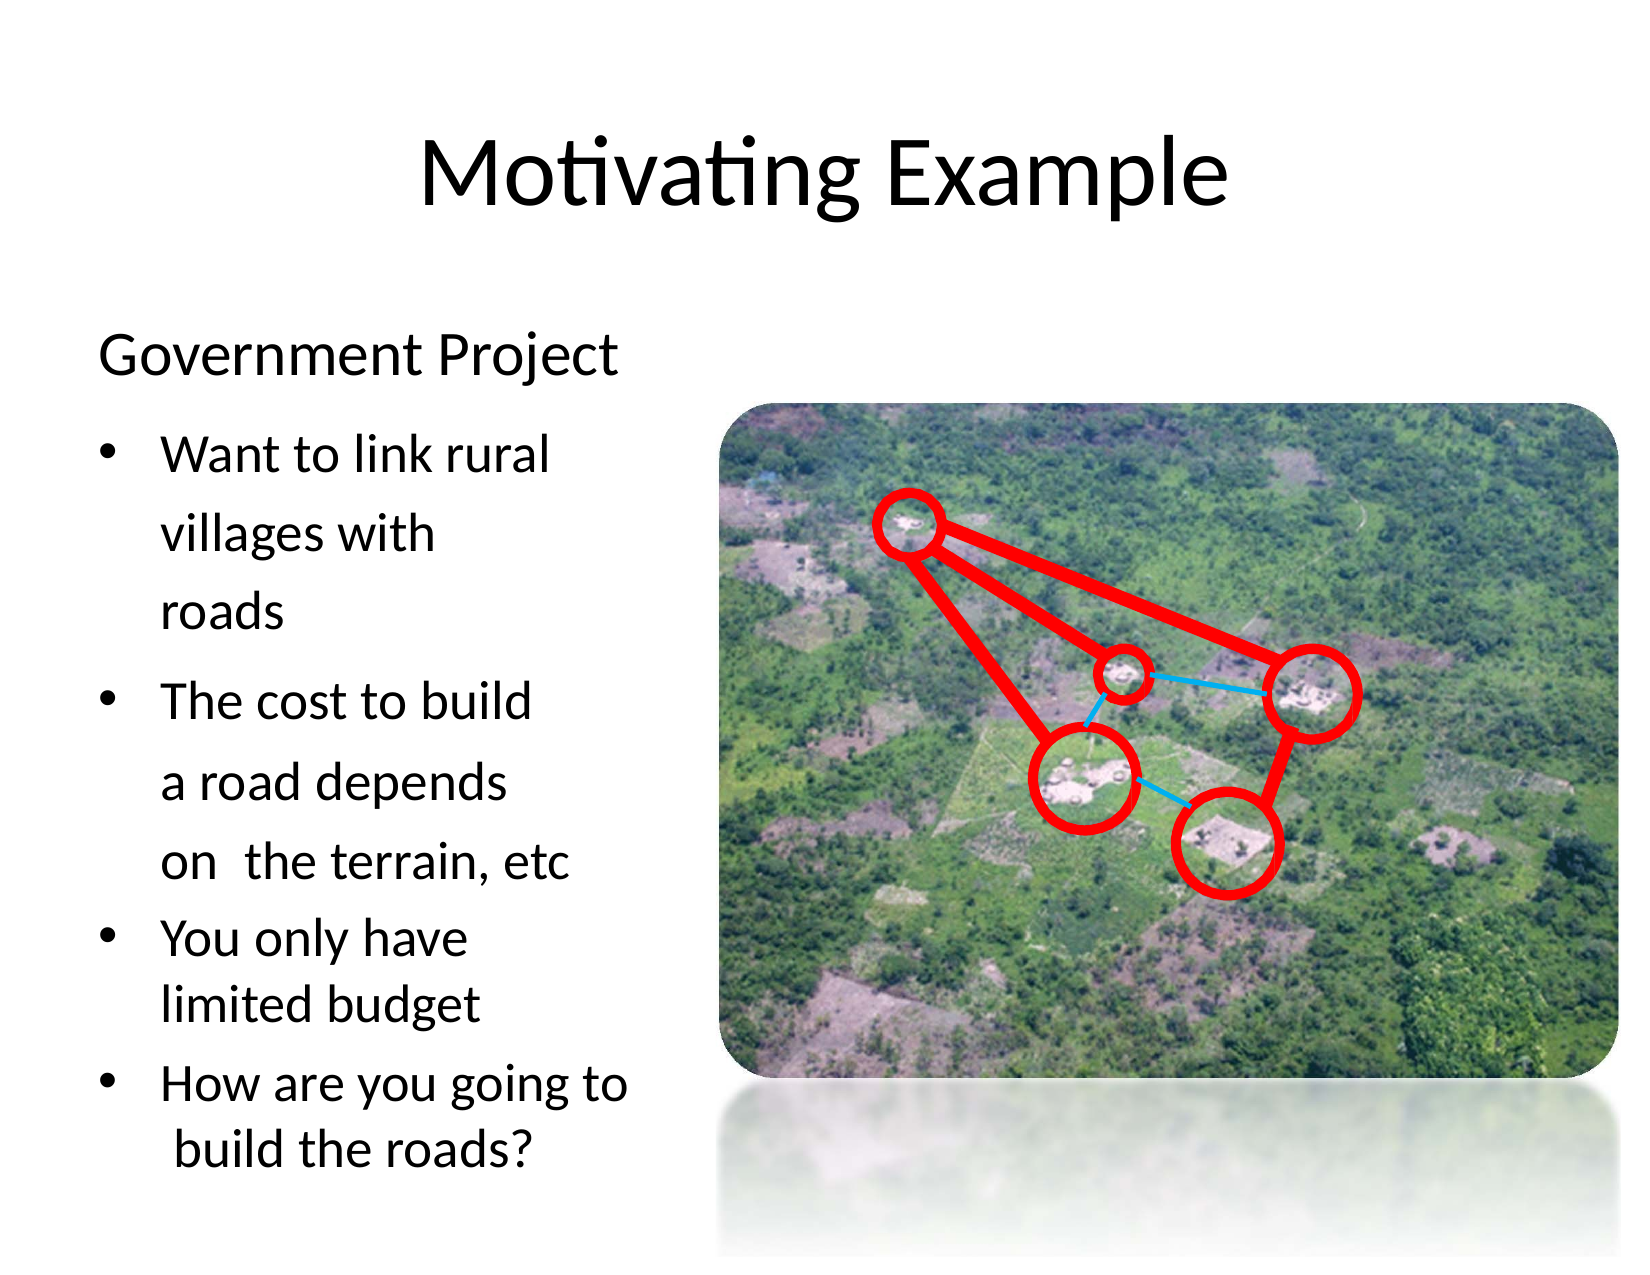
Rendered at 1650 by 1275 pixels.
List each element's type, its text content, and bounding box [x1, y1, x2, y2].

text_box [1135, 776, 1193, 810]
text_box [1149, 672, 1268, 697]
text_box [1092, 643, 1155, 706]
text_box [904, 553, 1054, 746]
text_box Government Project Want to link rural villages with roads The cost to build a road depends on the terrain, etc You only have limited budget How are you going to build the roads? [96, 312, 638, 1179]
text_box [715, 401, 1621, 1257]
title Motivating Example [143, 55, 1507, 318]
text_box [1082, 691, 1108, 728]
text_box [1261, 643, 1363, 745]
text_box [871, 487, 947, 562]
text_box [928, 542, 1110, 663]
text_box [1258, 724, 1300, 810]
text_box [939, 518, 1283, 669]
text_box [1027, 721, 1142, 836]
text_box [1170, 786, 1285, 901]
